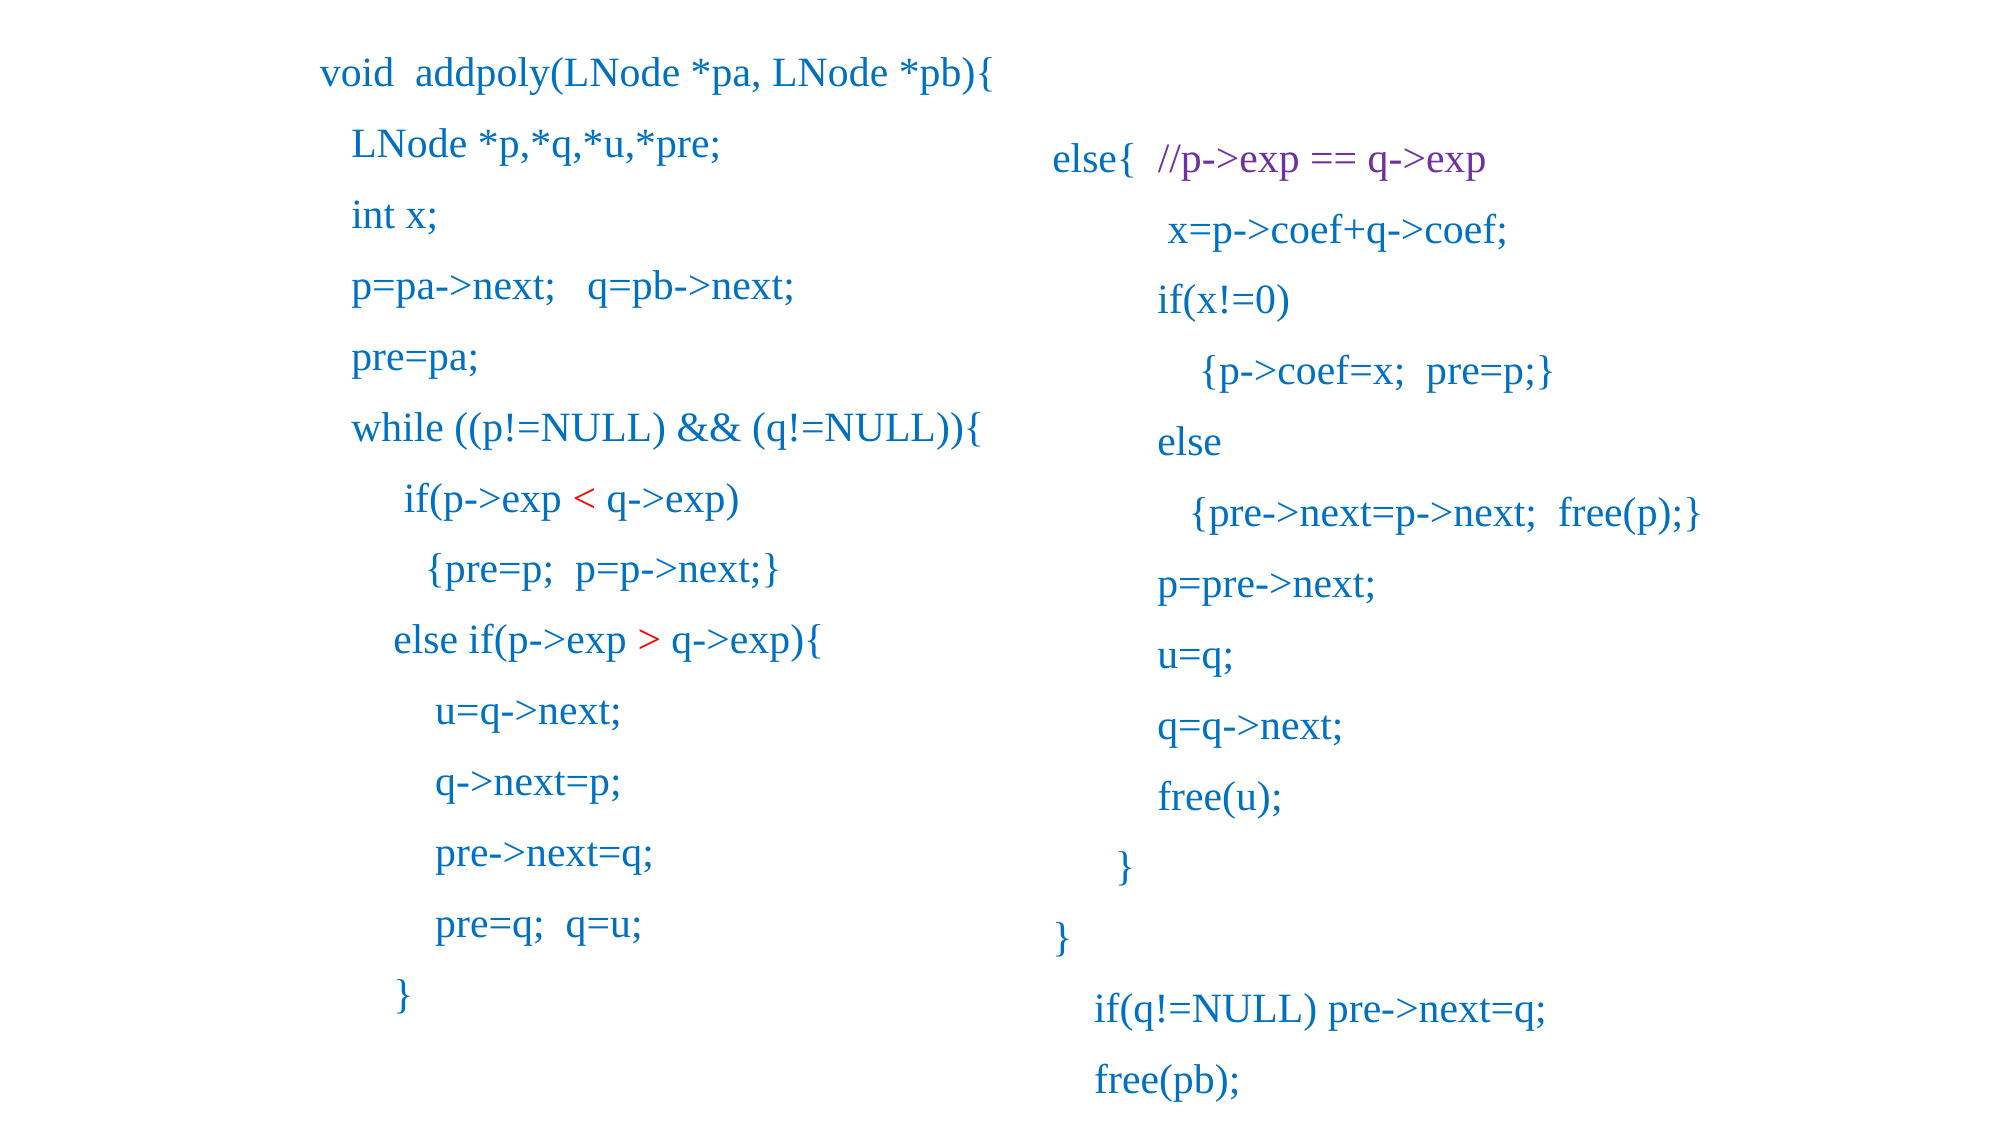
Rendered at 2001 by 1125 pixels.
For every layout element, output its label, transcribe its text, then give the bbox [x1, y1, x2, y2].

text_box void addpoly(LNode *pa, LNode *pb){ LNode *p,*q,*u,*pre; int x; p=pa->next; q=pb->next; pre=pa; while ((p!=NULL) && (q!=NULL)){ if(p->exp < q->exp) {pre=p; p=p->next;} else if(p->exp > q->exp){ u=q->next; q->next=p; pre->next=q; pre=q; q=u; } [304, 37, 1081, 1025]
text_box else{ //p->exp == q->exp x=p->coef+q->coef; if(x!=0) {p->coef=x; pre=p;} else {pre->next=p->next; free(p);} p=pre->next; u=q; q=q->next; free(u); } } if(q!=NULL) pre->next=q; free(pb); } [1037, 122, 1814, 1125]
